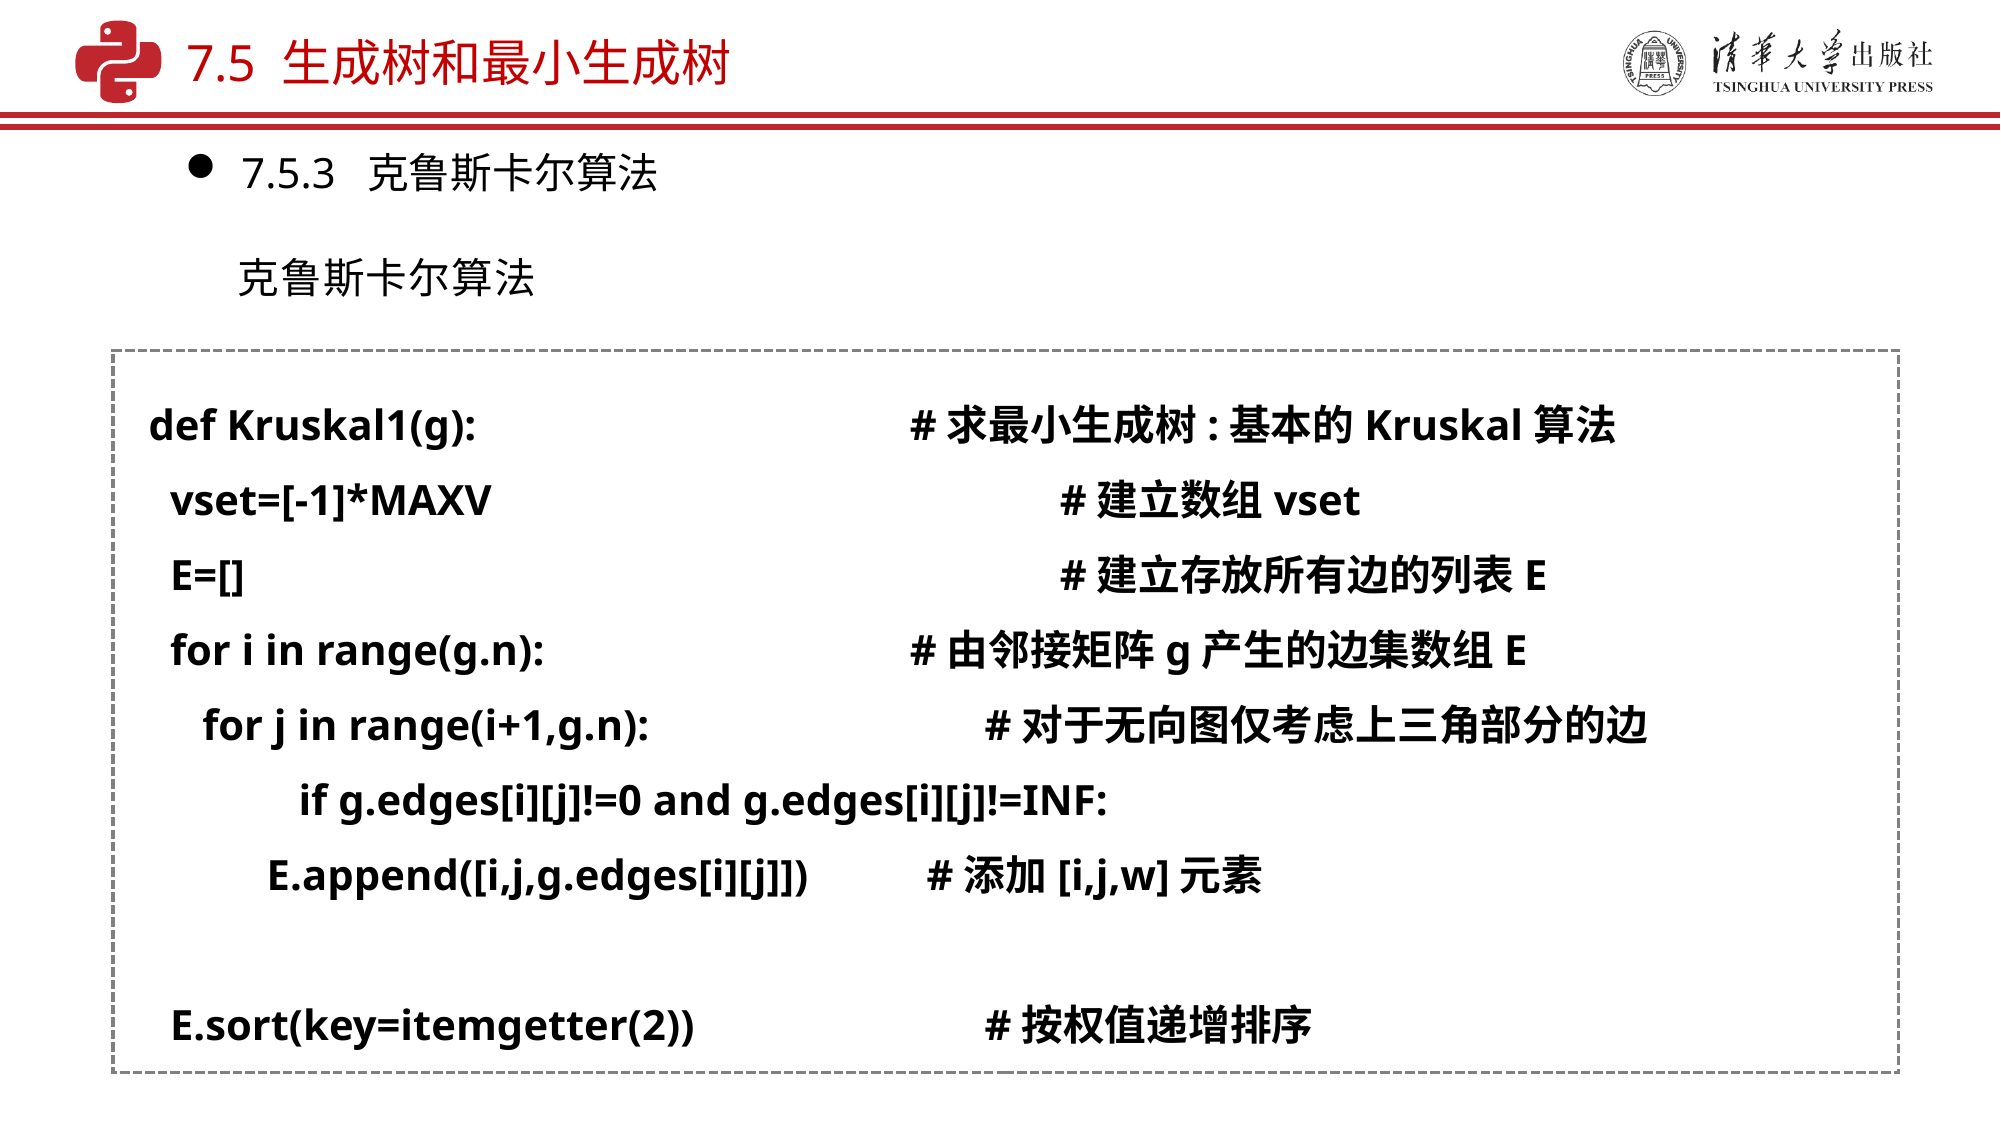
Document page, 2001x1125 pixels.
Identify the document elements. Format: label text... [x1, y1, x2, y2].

text_box 7.5 生成树和最小生成树 [171, 24, 747, 99]
text_box def Kruskal1(g): #求最小生成树:基本的Kruskal算法 vset=[-1]*MAXV #建立数组vset E=[] #建立存放所有边的列表E for i in range(g.n): #由邻接矩阵g产生的边集数组E for j in range(i+1,g.n): #对于无向图仅考虑上三角部分的边 if g.edges[i][j]!=0 and g.edges[i][j]!=INF: E.append([i,j,g.edges[i][j]]) #添加[i,j,w]元素 E.sort(key=itemgetter(2)) #按权值递增排序 [112, 350, 1900, 1074]
text_box 克鲁斯卡尔算法 [222, 244, 871, 310]
text_box 7.5.3 克鲁斯卡尔算法 [170, 139, 966, 204]
